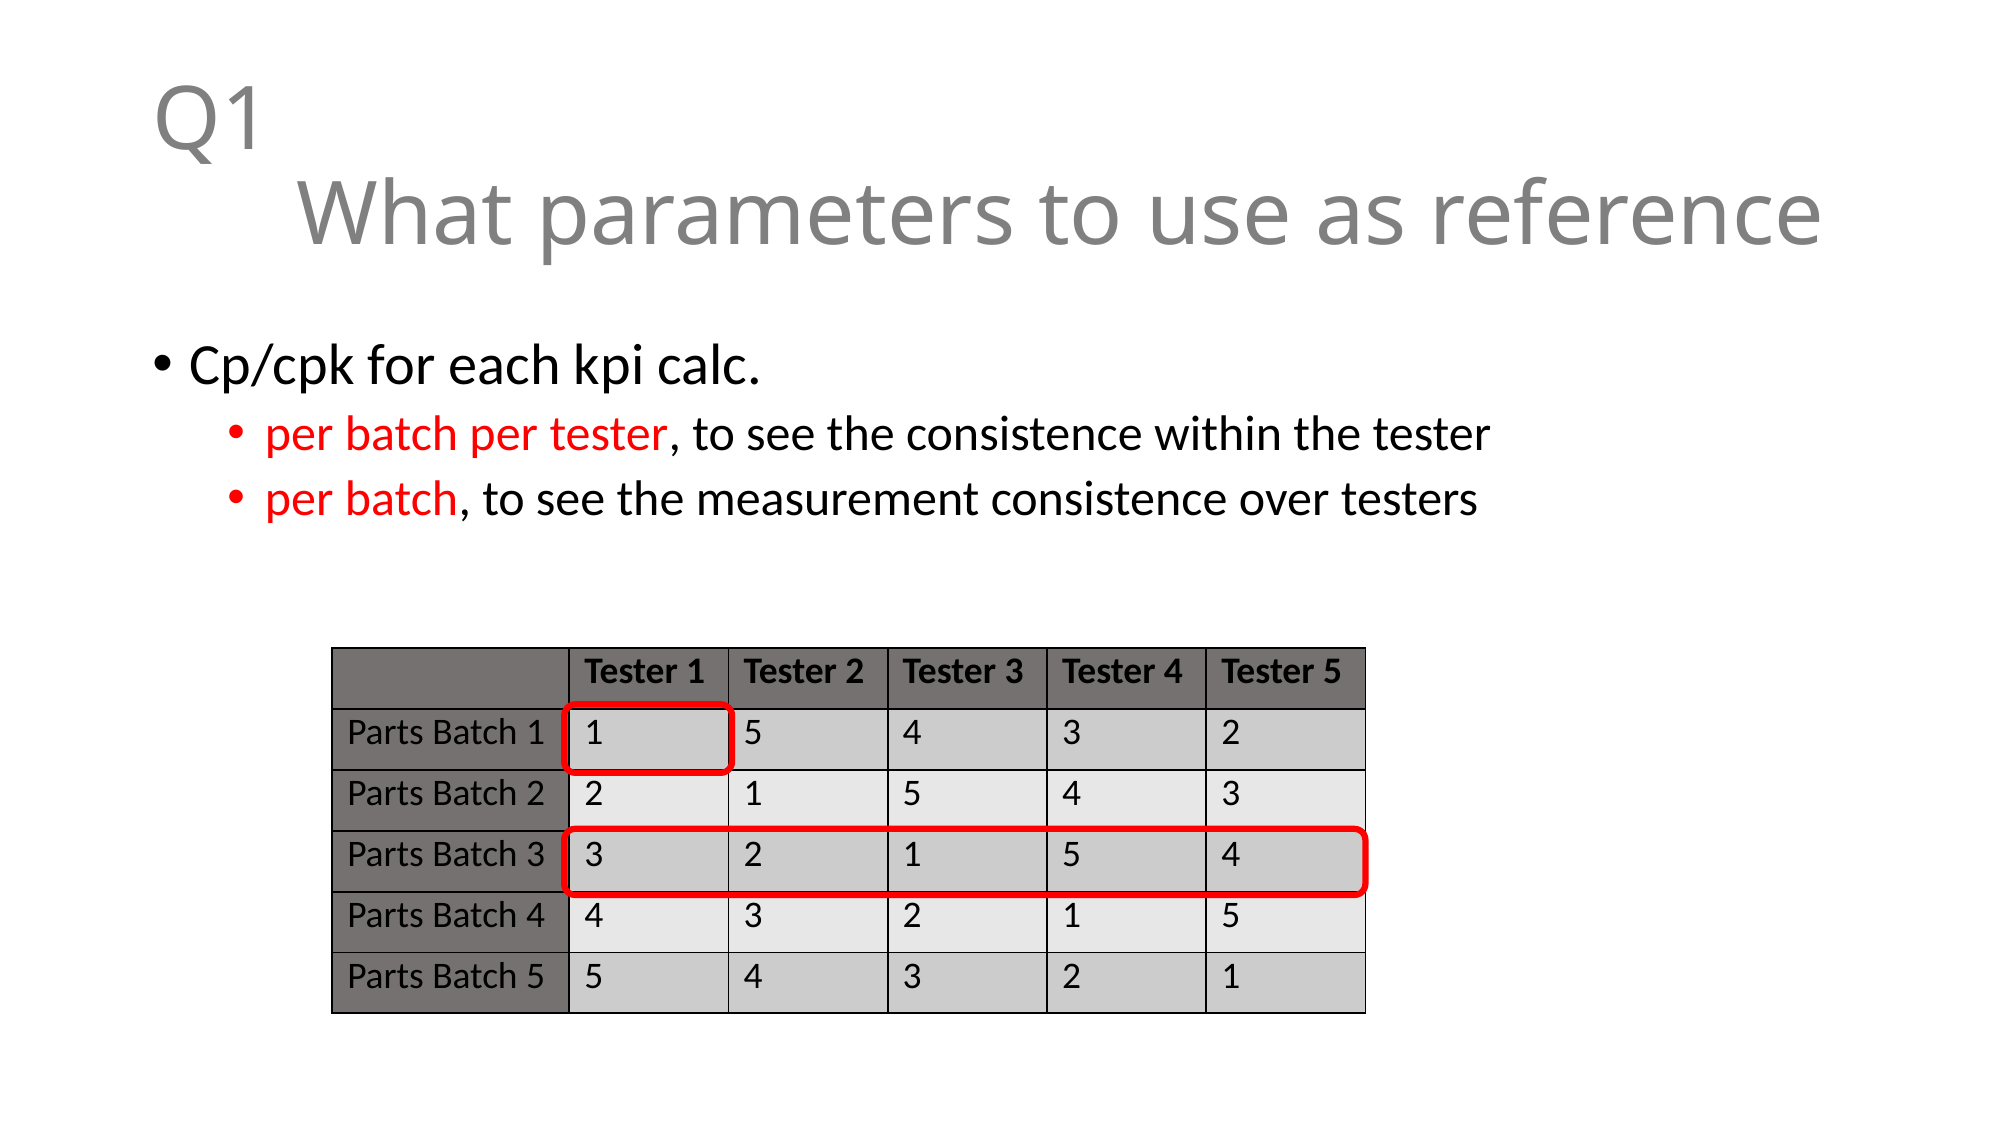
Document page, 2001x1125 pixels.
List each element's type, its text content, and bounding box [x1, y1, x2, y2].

table_cell Parts Batch 5 [333, 953, 568, 1012]
text_box [563, 827, 1367, 897]
table_cell 2 [889, 897, 1046, 952]
table_header Tester 2 [729, 649, 887, 708]
table_cell 1 [1048, 897, 1205, 952]
table_header Tester 1 [570, 649, 728, 705]
list Cp/cpk for each kpi calc. per batch per tester, to see the consistence within the tester per batch, to see the measurement consistence over testers [137, 326, 1863, 1014]
table_cell 5 [889, 771, 1046, 827]
table_cell 5 [570, 953, 728, 1012]
table_cell 4 [1048, 771, 1205, 827]
table_header Tester 5 [1207, 649, 1365, 708]
table_cell 1 [729, 771, 887, 827]
table_cell 1 [1207, 953, 1365, 1012]
table_cell 5 [732, 710, 887, 769]
table_cell Parts Batch 2 [333, 771, 568, 830]
table_cell 4 [729, 953, 887, 1012]
table_header [333, 649, 568, 708]
table_cell 2 [570, 773, 728, 828]
table_cell 3 [729, 897, 887, 952]
text_box [563, 703, 734, 774]
table_header Tester 3 [889, 649, 1046, 708]
table_cell 3 [1207, 771, 1365, 830]
table_header Tester 4 [1048, 649, 1205, 708]
table_cell Parts Batch 3 [333, 832, 565, 891]
table_cell 3 [1048, 710, 1205, 769]
table_cell 2 [1048, 953, 1205, 1012]
table_cell 2 [1207, 710, 1365, 769]
table_cell 5 [1207, 893, 1365, 952]
title Q1 What parameters to use as reference [137, 59, 1863, 278]
table_cell Parts Batch 4 [333, 893, 568, 952]
table_cell 4 [570, 896, 728, 952]
table_cell Parts Batch 1 [333, 710, 565, 769]
table_cell 3 [889, 953, 1046, 1012]
table_cell 4 [889, 710, 1046, 769]
